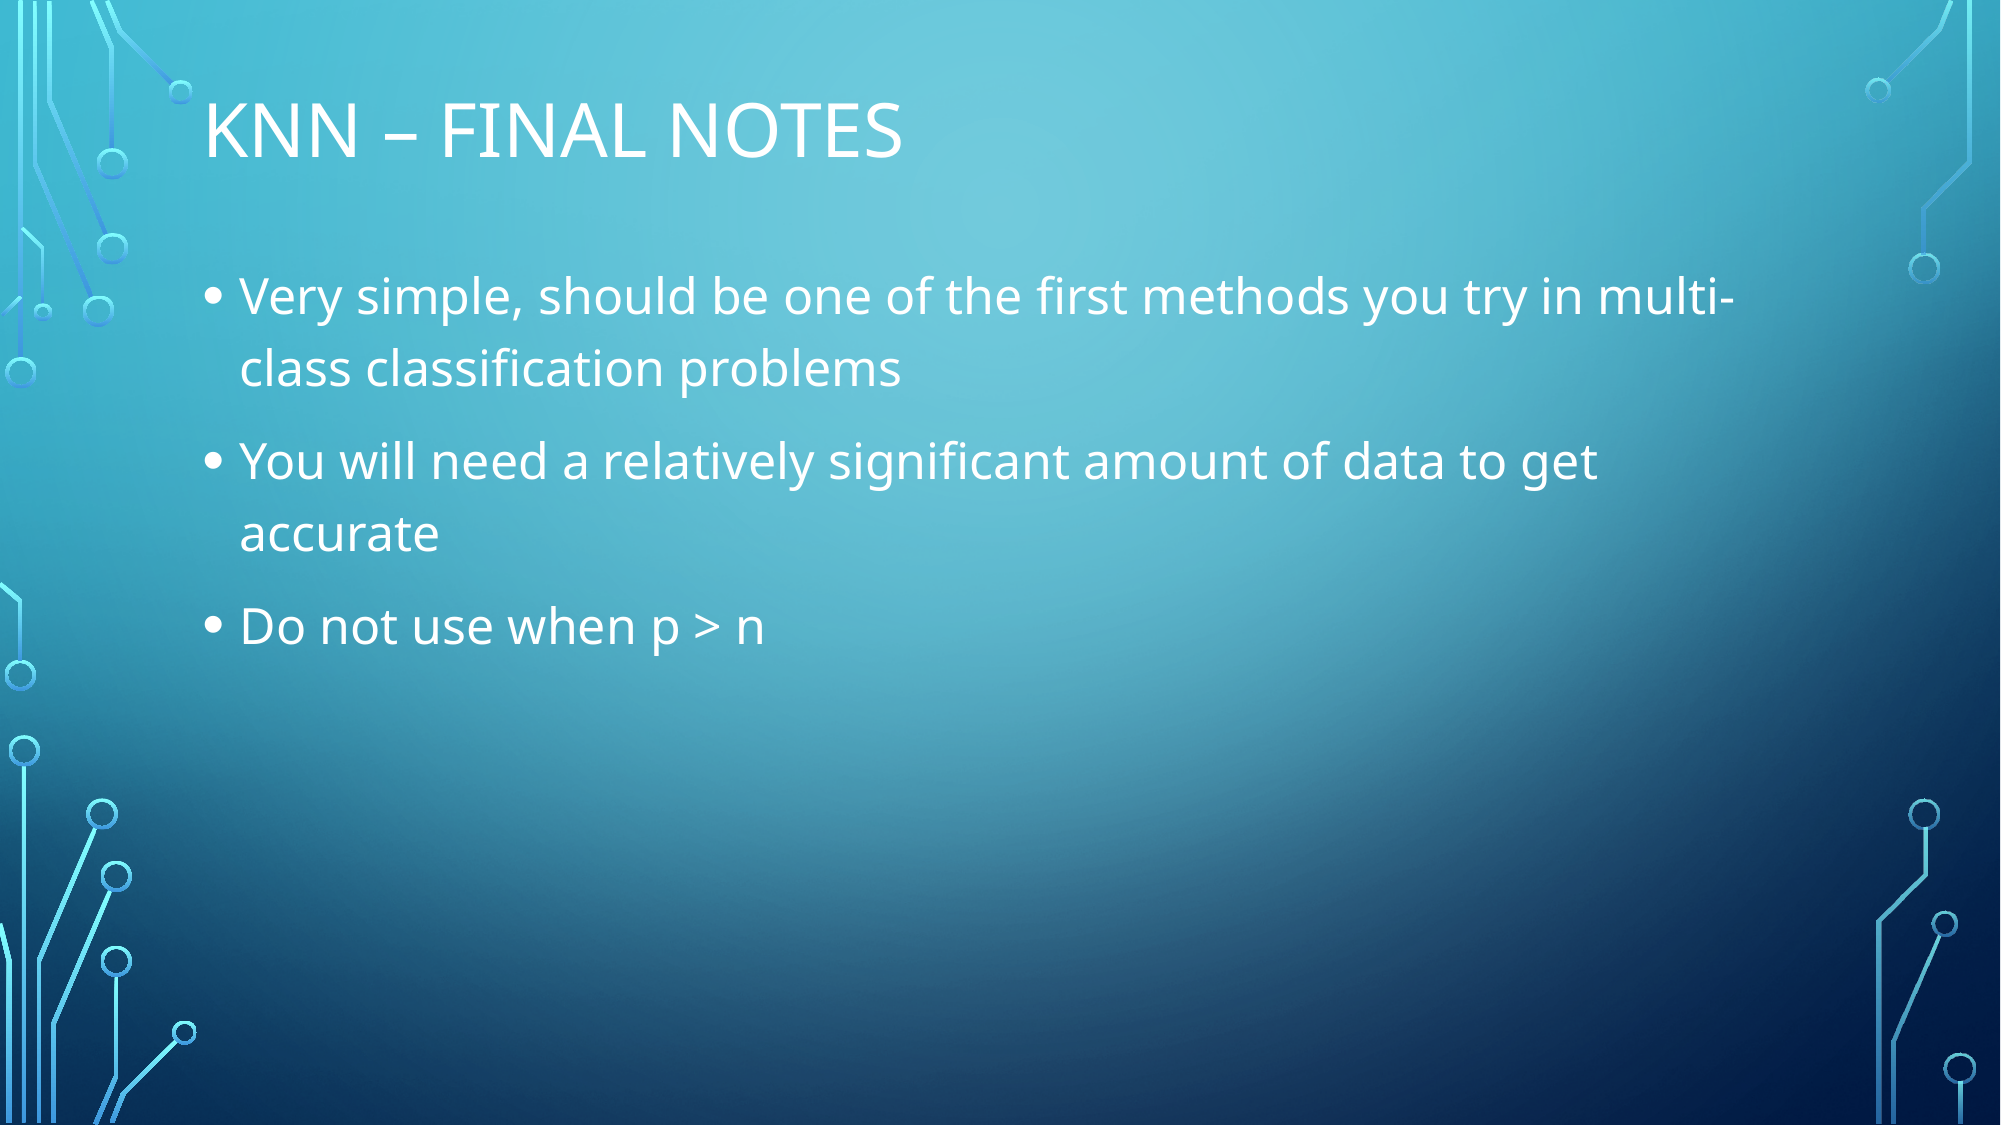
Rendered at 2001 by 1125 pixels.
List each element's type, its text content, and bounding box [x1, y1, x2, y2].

title KNn – Final Notes [187, 65, 1813, 201]
list Very simple, should be one of the first methods you try in multi-class classification problems You will need a relatively significant amount of data to get accurate Do not use when p > n [187, 245, 1813, 950]
